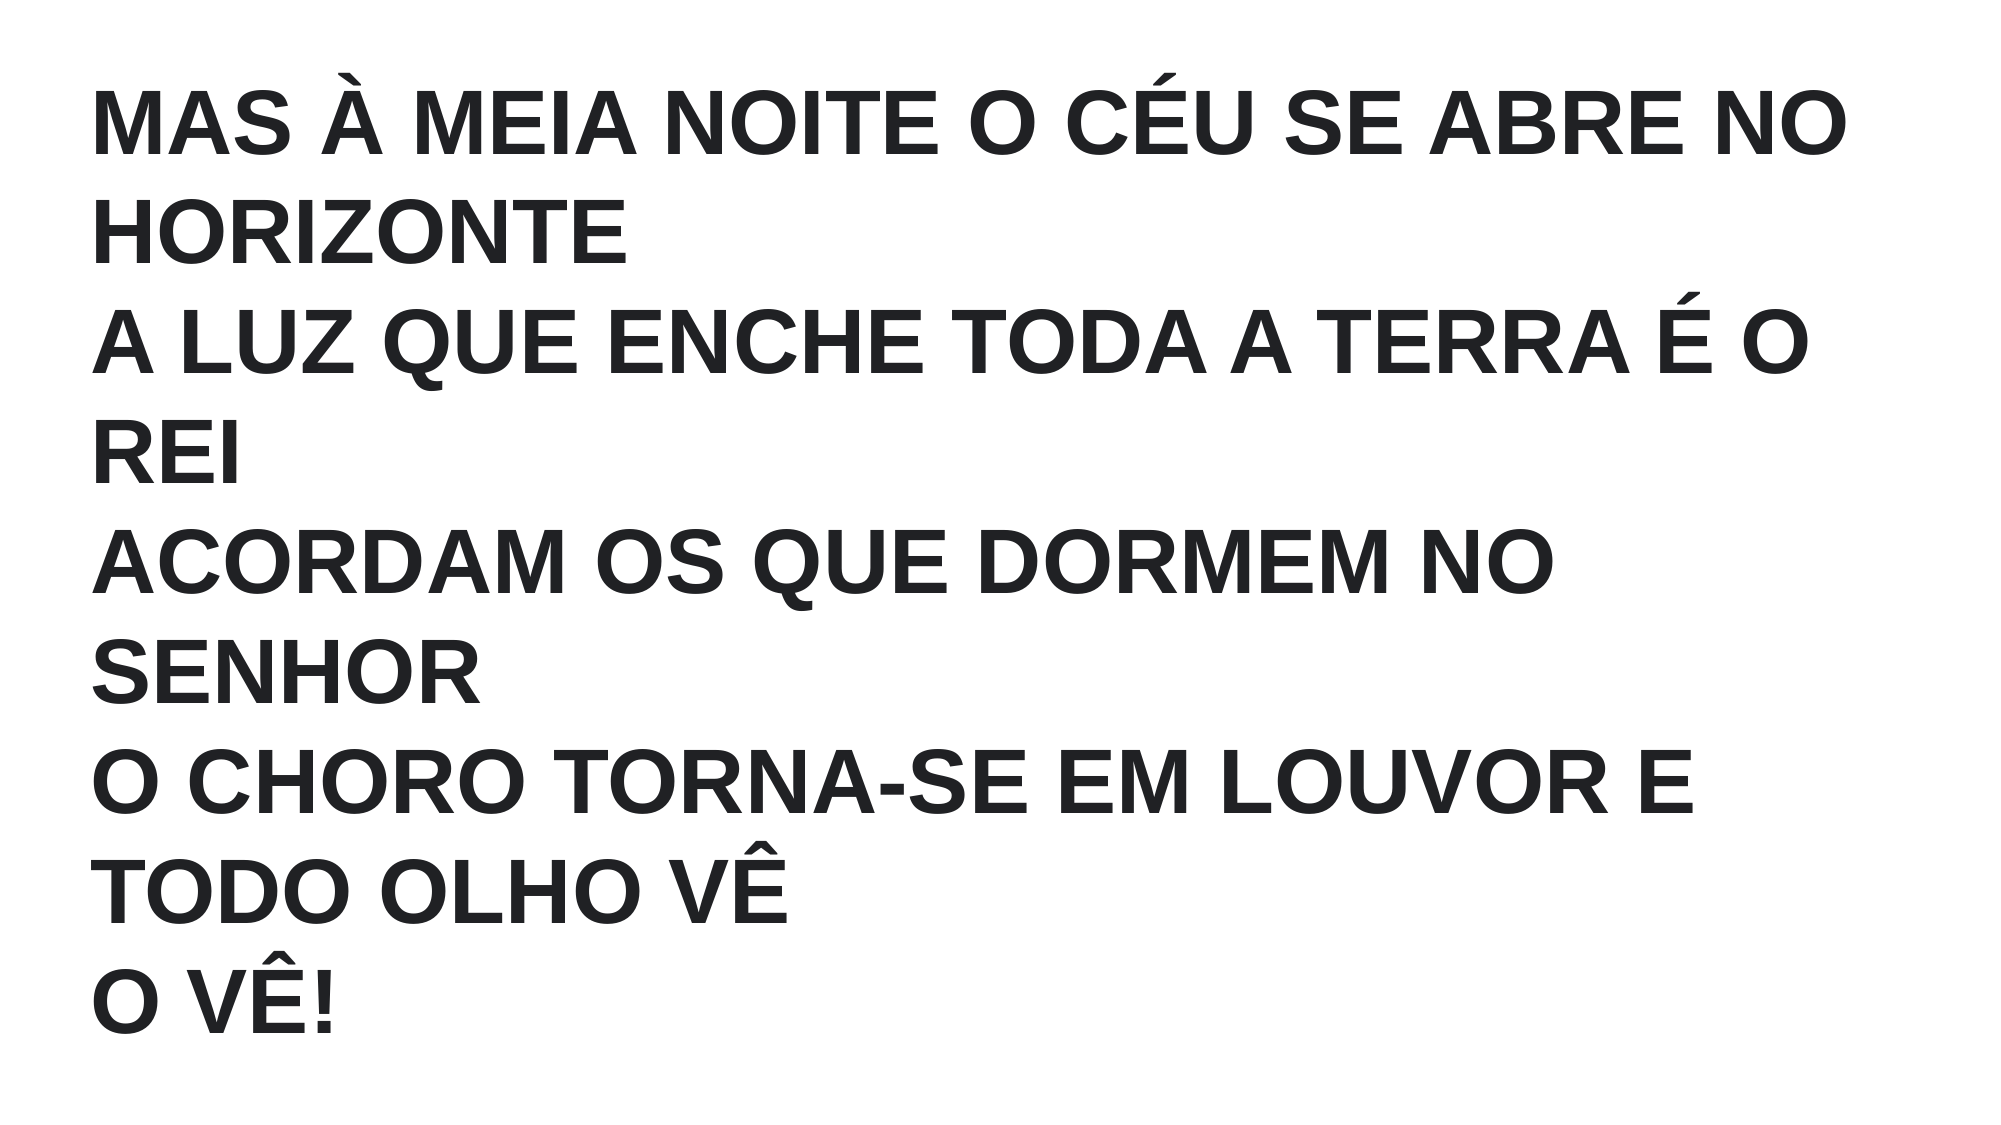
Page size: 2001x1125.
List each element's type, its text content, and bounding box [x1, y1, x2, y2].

text_box MAS À MEIA NOITE O CÉU SE ABRE NO HORIZONTE A LUZ QUE ENCHE TODA A TERRA É O REI ACORDAM OS QUE DORMEM NO SENHOR O CHORO TORNA-SE EM LOUVOR E TODO OLHO VÊ O VÊ! [75, 55, 1925, 1060]
